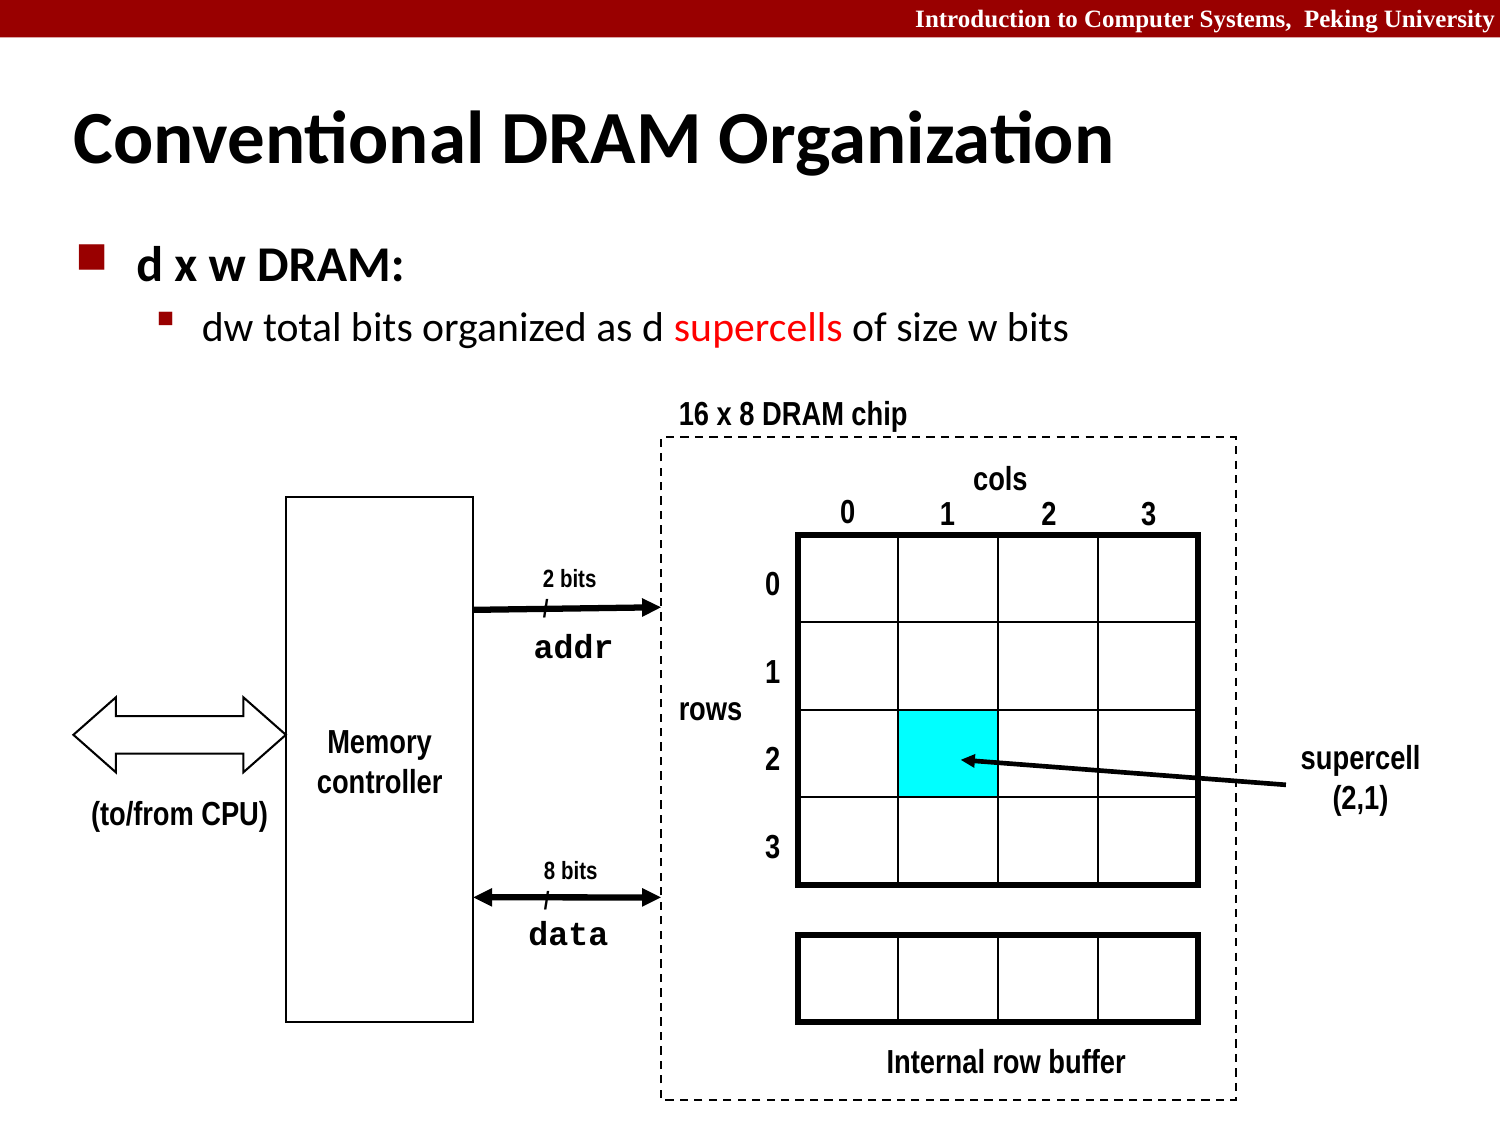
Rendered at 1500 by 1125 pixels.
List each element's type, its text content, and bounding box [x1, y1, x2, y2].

text_box [613, 891, 661, 904]
text_box [73, 697, 286, 773]
text_box 16 x 8 DRAM chip [663, 385, 923, 440]
text_box [660, 437, 1236, 1100]
text_box [612, 601, 661, 614]
text_box addr [518, 617, 629, 673]
text_box [960, 754, 1286, 785]
text_box [474, 891, 529, 904]
text_box 2 bits / [528, 555, 612, 630]
text_box supercell (2,1) [1285, 728, 1436, 824]
list d x w DRAM: dw total bits organized as d supercells of size w bits [64, 223, 1361, 1040]
text_box (to/from CPU) [76, 785, 284, 840]
text_box Memory controller [285, 497, 474, 1023]
title Conventional DRAM Organization [58, 71, 1305, 197]
text_box 8 bits / [529, 847, 613, 923]
text_box data [513, 904, 624, 960]
